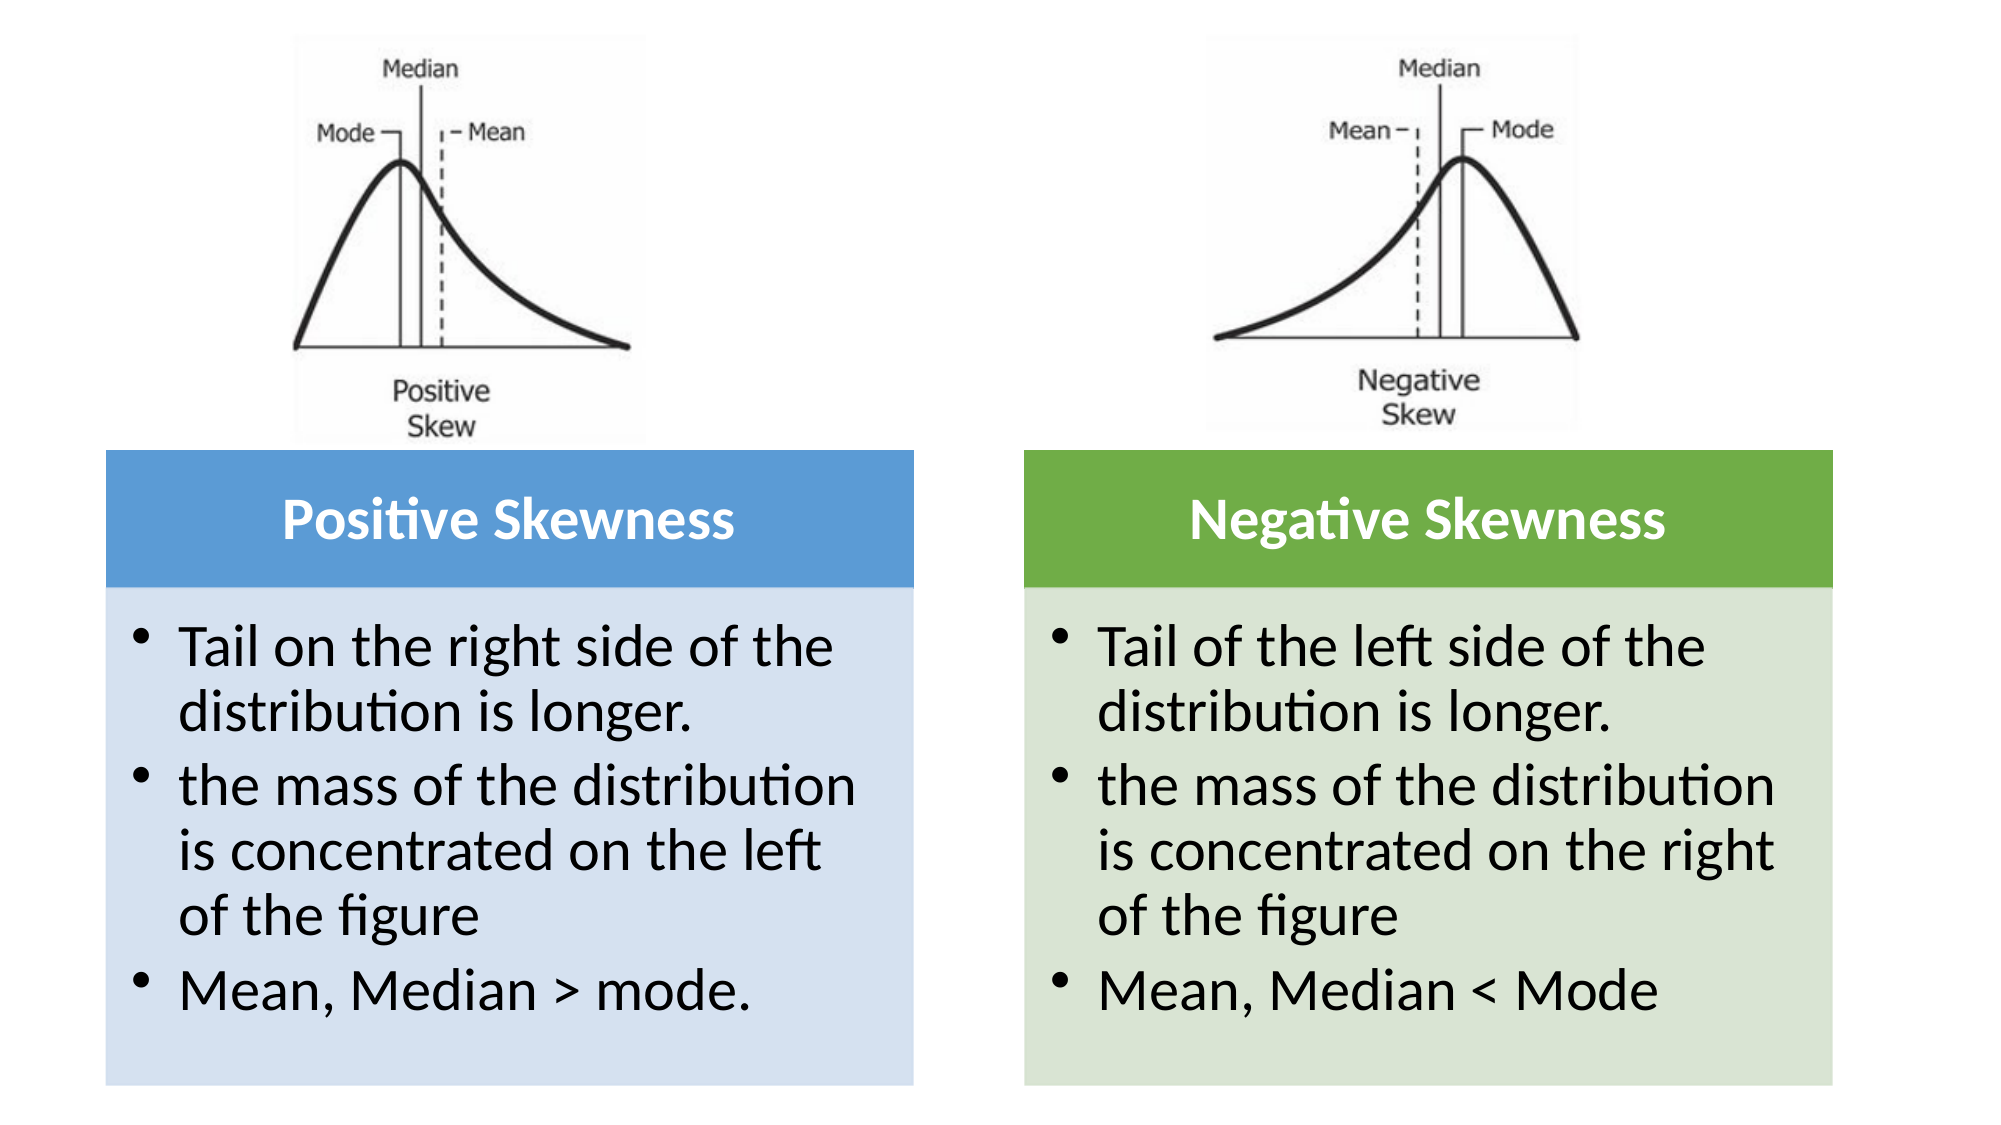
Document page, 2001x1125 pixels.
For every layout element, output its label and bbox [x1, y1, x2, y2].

picture [263, 26, 646, 449]
picture [1206, 26, 1590, 447]
list [106, 411, 1832, 1125]
